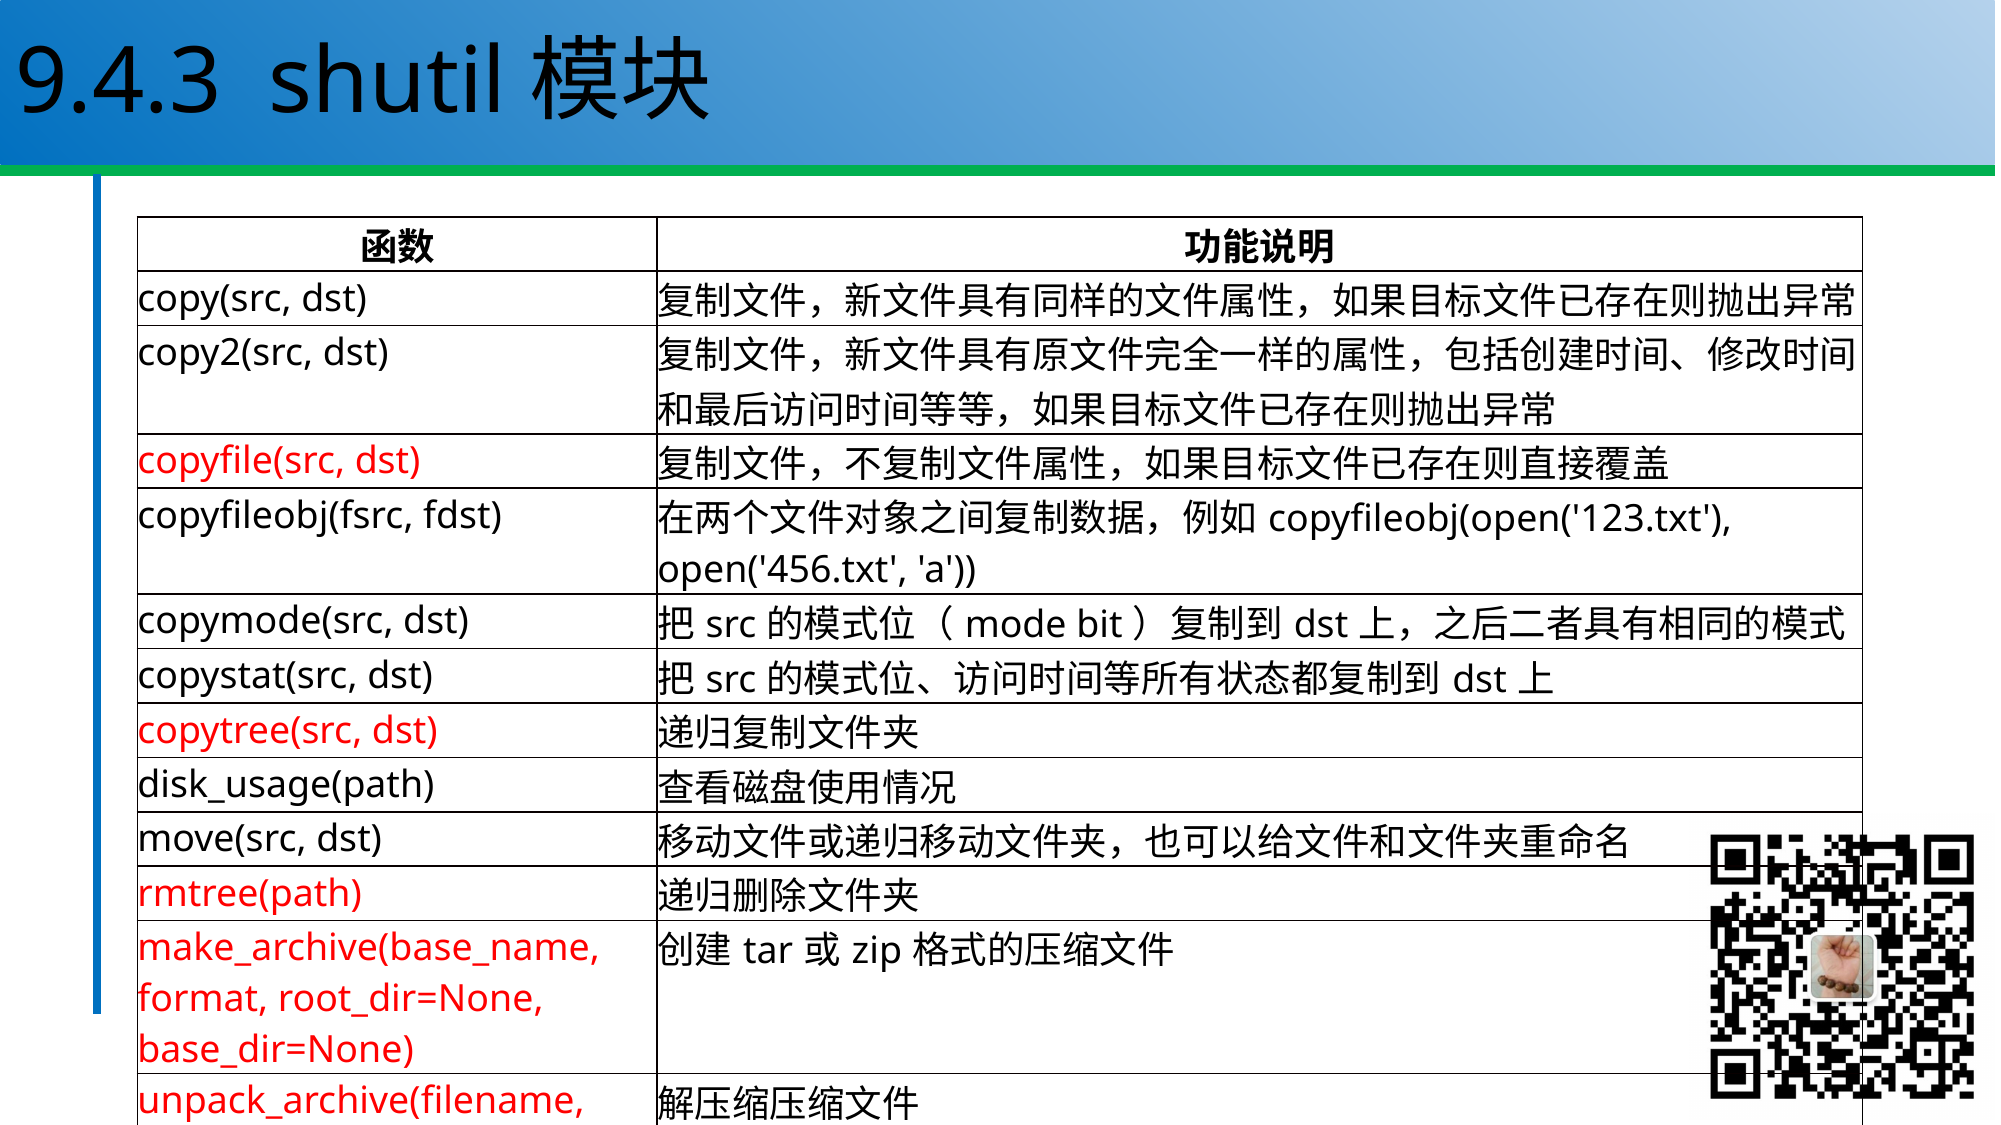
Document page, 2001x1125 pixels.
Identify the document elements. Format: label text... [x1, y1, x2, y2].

table_cell 递归复制文件夹 [658, 704, 1862, 757]
table_cell 复制文件，不复制文件属性，如果目标文件已存在则直接覆盖 [658, 435, 1862, 487]
table_cell rmtree(path) [138, 867, 656, 920]
table_cell copytree(src, dst) [138, 704, 656, 757]
table_cell copymode(src, dst) [138, 595, 656, 648]
table_cell 把src的模式位（mode bit）复制到dst上，之后二者具有相同的模式 [658, 595, 1862, 648]
table_cell copy2(src, dst) [138, 326, 656, 433]
table_cell 移动文件或递归移动文件夹，也可以给文件和文件夹重命名 [658, 813, 1862, 865]
table_cell copystat(src, dst) [138, 649, 656, 702]
table_cell move(src, dst) [138, 813, 656, 865]
table_cell 查看磁盘使用情况 [658, 758, 1862, 811]
table_cell 复制文件，新文件具有同样的文件属性，如果目标文件已存在则抛出异常 [658, 272, 1862, 325]
table_header 函数 [138, 218, 656, 270]
title 9.4.3 shutil模块 [0, 0, 1995, 165]
table_cell 解压缩压缩文件 [658, 1074, 1862, 1125]
table_header 功能说明 [658, 218, 1862, 270]
table_cell unpack_archive(filename, extract_dir=None, format=None) [138, 1074, 656, 1125]
table_cell 创建tar或zip格式的压缩文件 [658, 921, 1862, 1073]
table_cell make_archive(base_name, format, root_dir=None, base_dir=None) [138, 921, 656, 1073]
table_cell copyfile(src, dst) [138, 435, 656, 487]
table_cell disk_usage(path) [138, 758, 656, 811]
table_cell 把src的模式位、访问时间等所有状态都复制到dst上 [658, 649, 1862, 702]
table_cell 在两个文件对象之间复制数据，例如copyfileobj(open('123.txt'), open('456.txt', 'a')) [658, 489, 1862, 593]
table_cell 复制文件，新文件具有原文件完全一样的属性，包括创建时间、修改时间和最后访问时间等等，如果目标文件已存在则抛出异常 [658, 326, 1862, 433]
picture [1863, 813, 1995, 1120]
table_cell copyfileobj(fsrc, fdst) [138, 489, 656, 593]
table_cell copy(src, dst) [138, 272, 656, 325]
table_cell 递归删除文件夹 [658, 867, 1862, 920]
